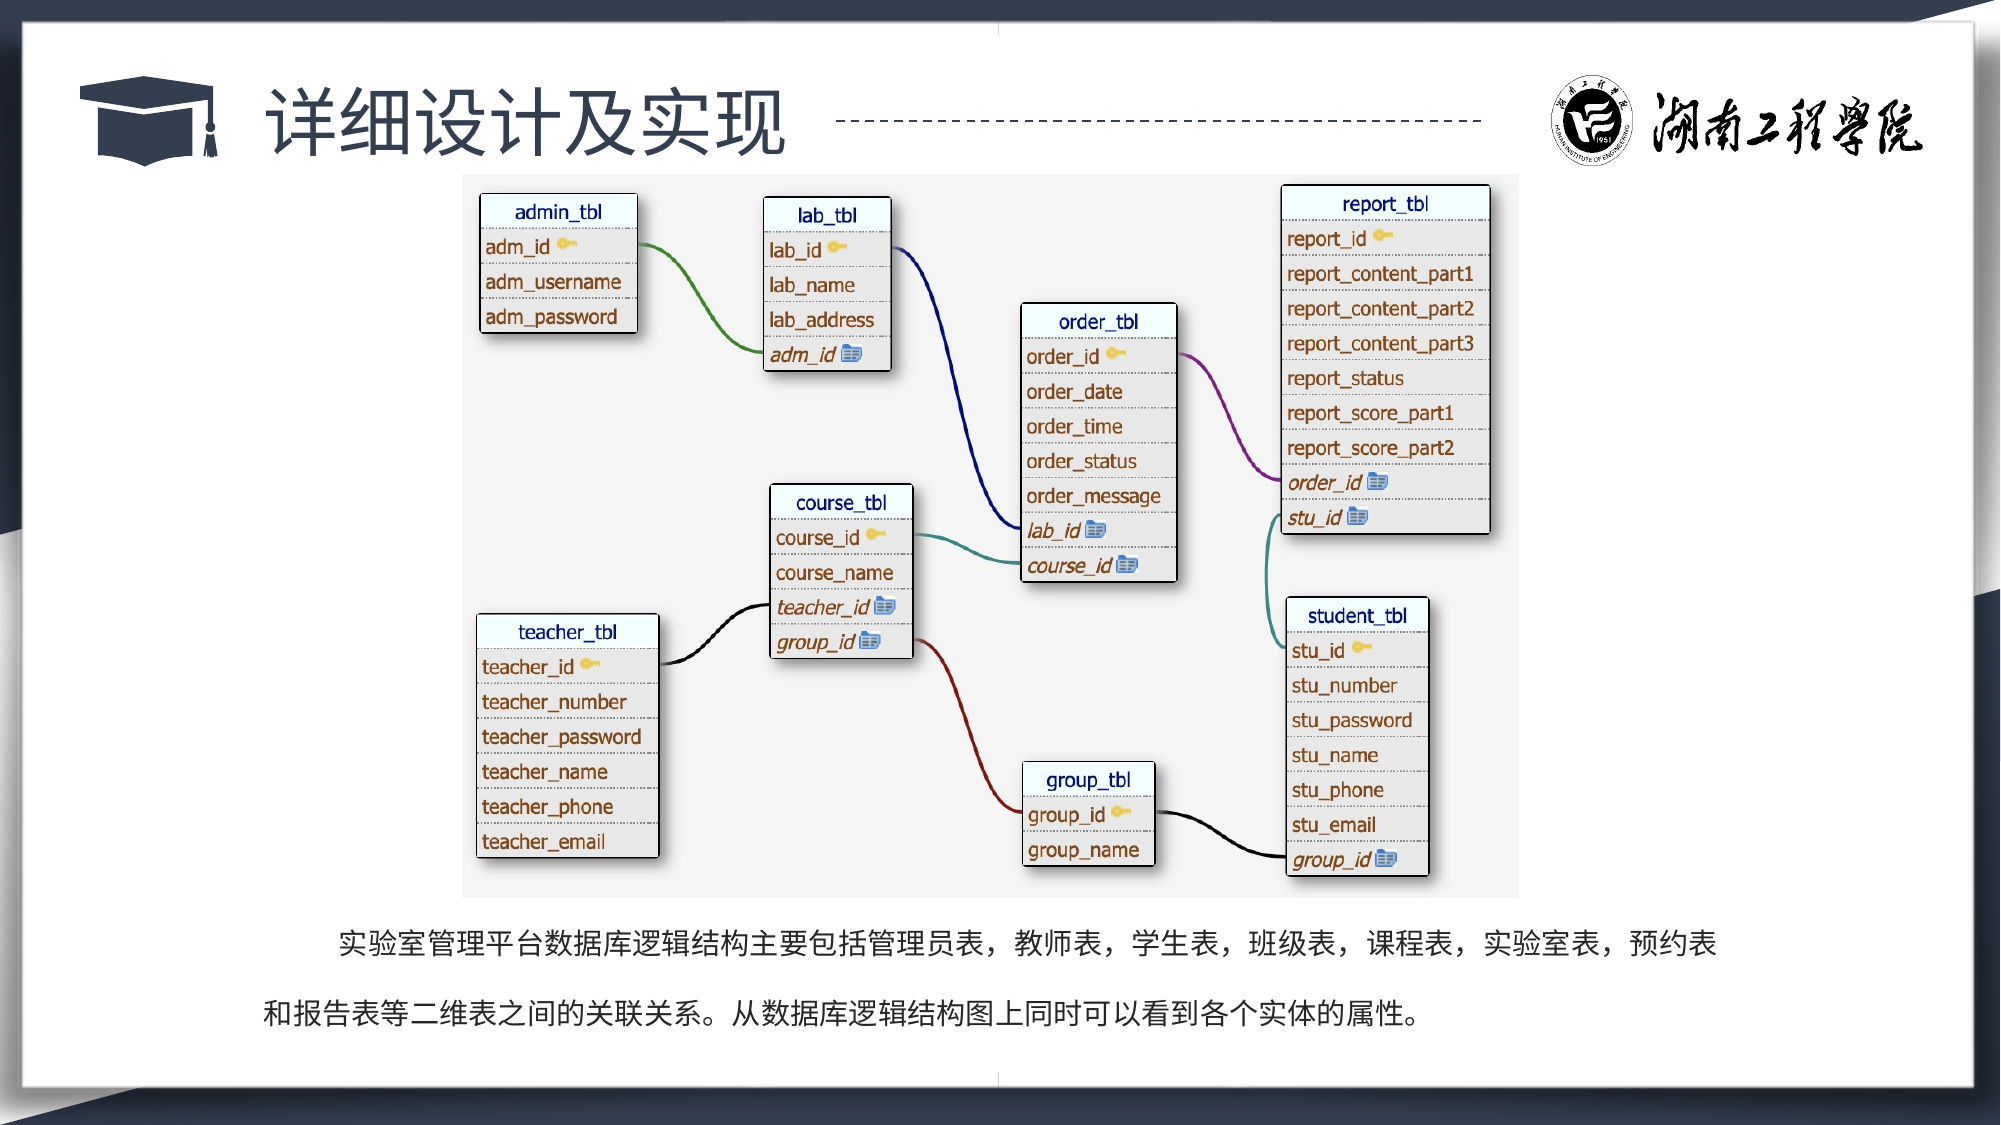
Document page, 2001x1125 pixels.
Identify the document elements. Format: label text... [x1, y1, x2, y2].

picture [0, 9, 2001, 1125]
text_box 实验室管理平台数据库逻辑结构主要包括管理员表，教师表，学生表，班级表，课程表，实验室表，预约表和报告表等二维表之间的关联关系。从数据库逻辑结构图上同时可以看到各个实体的属性。 [249, 882, 1733, 1038]
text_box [80, 68, 1927, 175]
